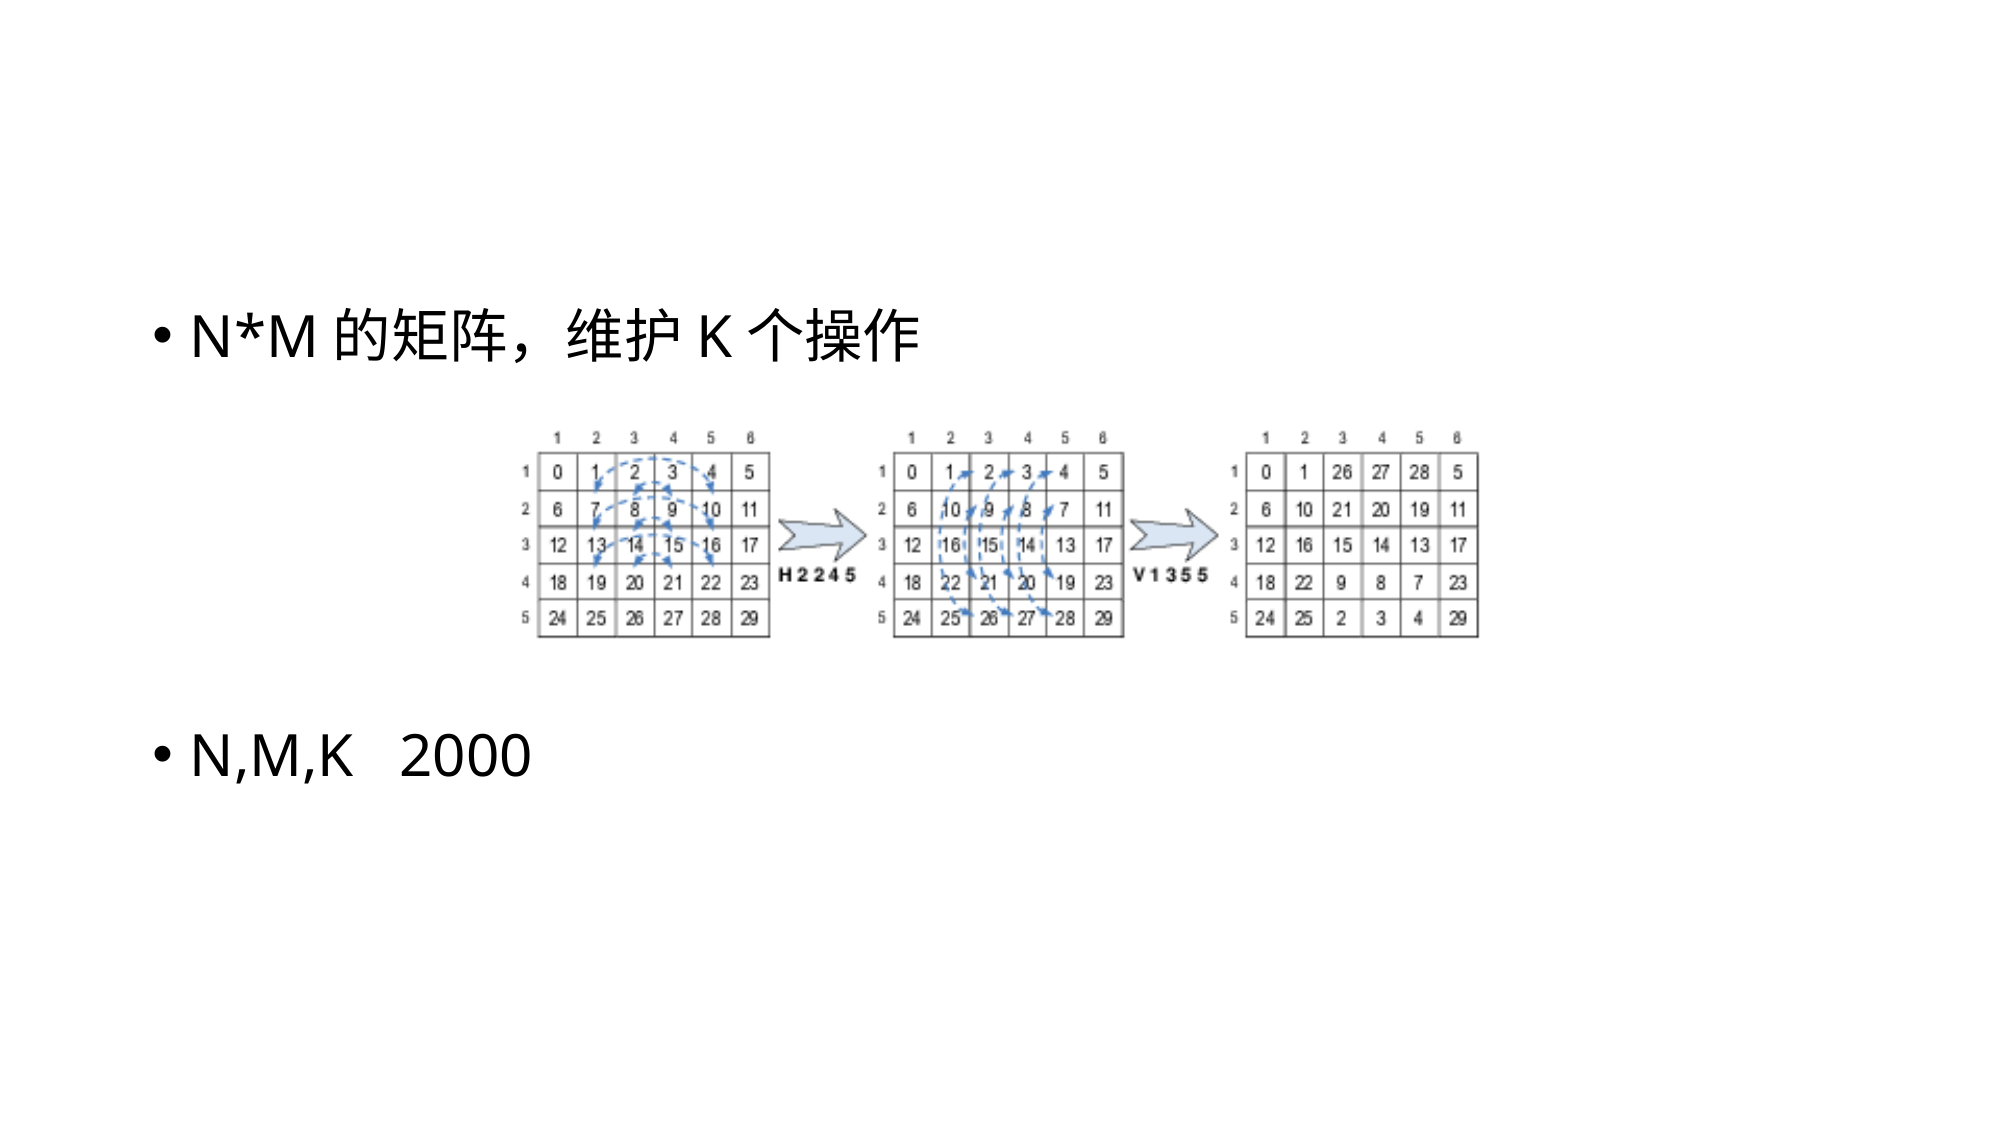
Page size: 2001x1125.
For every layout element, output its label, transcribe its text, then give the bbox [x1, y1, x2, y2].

list N*M的矩阵，维护K个操作 N,M,K 2000 [137, 299, 1863, 1014]
picture [479, 392, 1521, 678]
